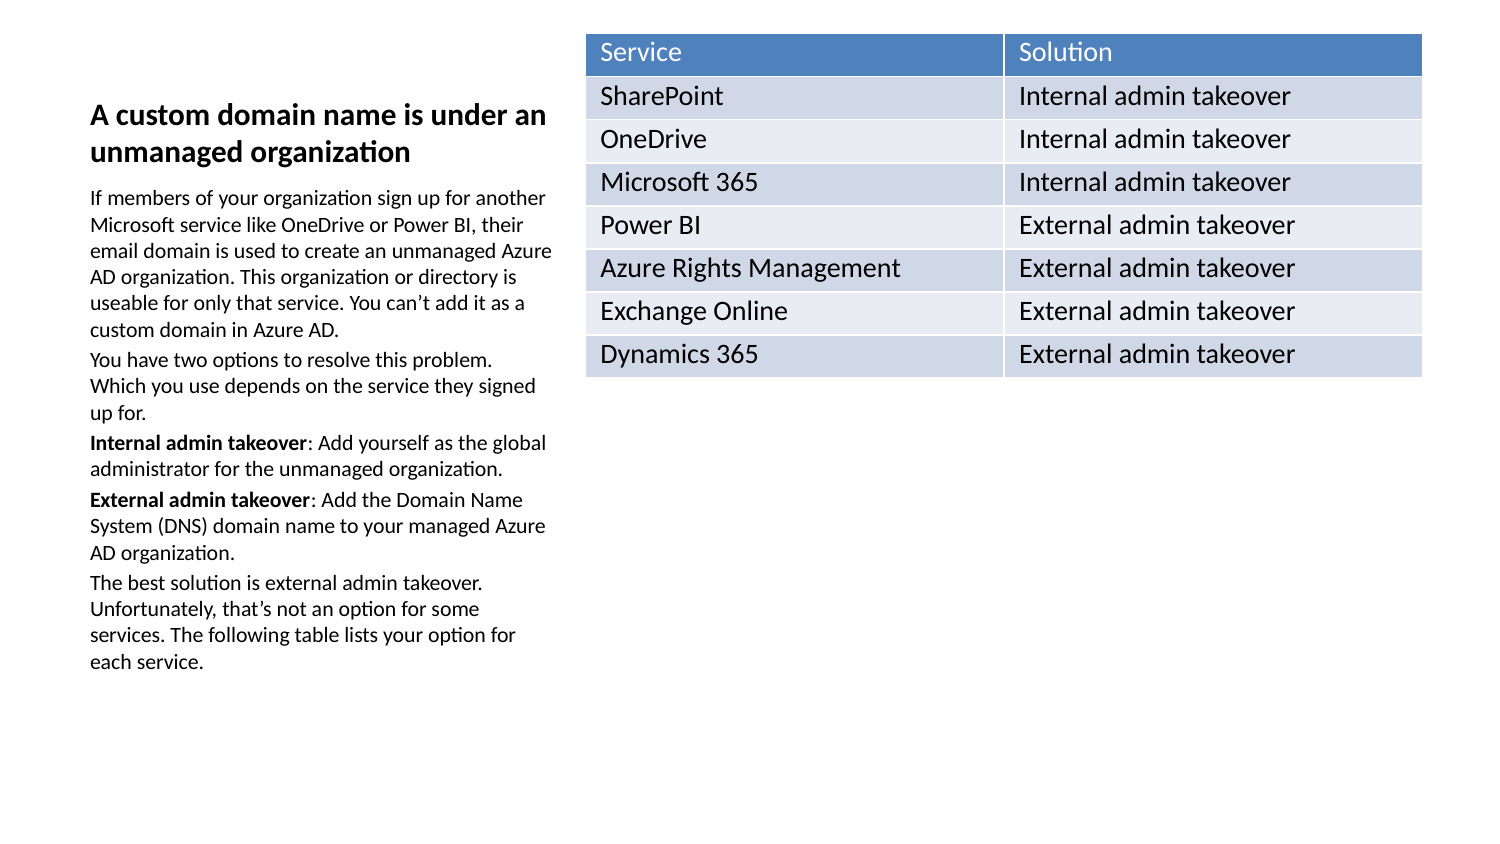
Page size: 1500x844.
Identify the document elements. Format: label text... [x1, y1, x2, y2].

table_cell SharePoint [586, 77, 1003, 119]
table_cell External admin takeover [1005, 250, 1422, 291]
table_cell Internal admin takeover [1005, 77, 1422, 119]
table_cell External admin takeover [1005, 336, 1422, 377]
table_header Solution [1005, 34, 1422, 76]
table_cell External admin takeover [1005, 207, 1422, 248]
table_cell Internal admin takeover [1005, 120, 1422, 162]
table_cell Internal admin takeover [1005, 164, 1422, 205]
table_cell Microsoft 365 [586, 164, 1003, 205]
table_cell Power BI [586, 207, 1003, 248]
title A custom domain name is under an unmanaged organization [75, 33, 569, 176]
table_cell Exchange Online [586, 293, 1003, 334]
table_cell Dynamics 365 [586, 336, 1003, 377]
list If members of your organization sign up for another Microsoft service like OneDrive or Power BI, their email domain is used to create an unmanaged Azure AD organization. This organization or directory is useable for only that service. You can’t add it as a custom domain in Azure AD. You have two options to resolve this problem. Which you use depends on the service they signed up for. Internal admin takeover: Add yourself as the global administrator for the unmanaged organization. External admin takeover: Add the Domain Name System (DNS) domain name to your managed Azure AD organization. The best solution is external admin takeover. Unfortunately, that’s not an option for some services. The following table lists your option for each service. [75, 176, 569, 754]
table_cell OneDrive [586, 120, 1003, 162]
table_cell Azure Rights Management [586, 250, 1003, 291]
table_cell External admin takeover [1005, 293, 1422, 334]
table_header Service [586, 34, 1003, 76]
